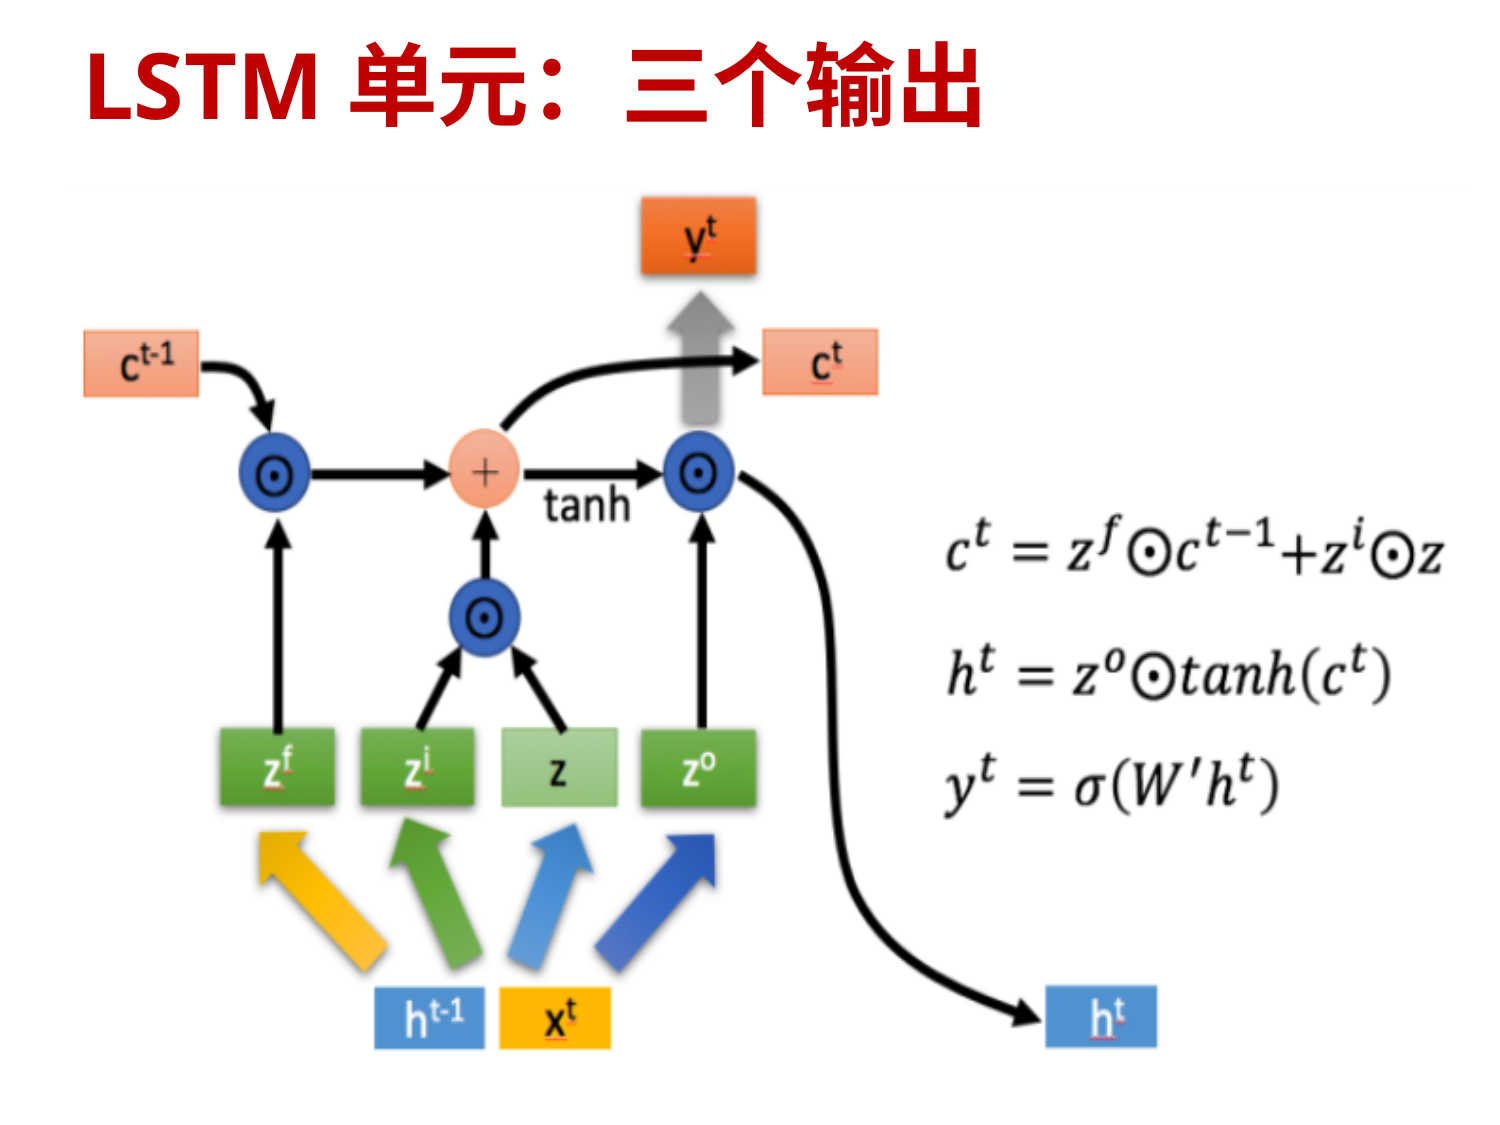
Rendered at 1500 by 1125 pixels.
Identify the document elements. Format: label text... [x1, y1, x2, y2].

title LSTM单元：三个输出 [67, 15, 1361, 164]
picture [64, 185, 1466, 1081]
